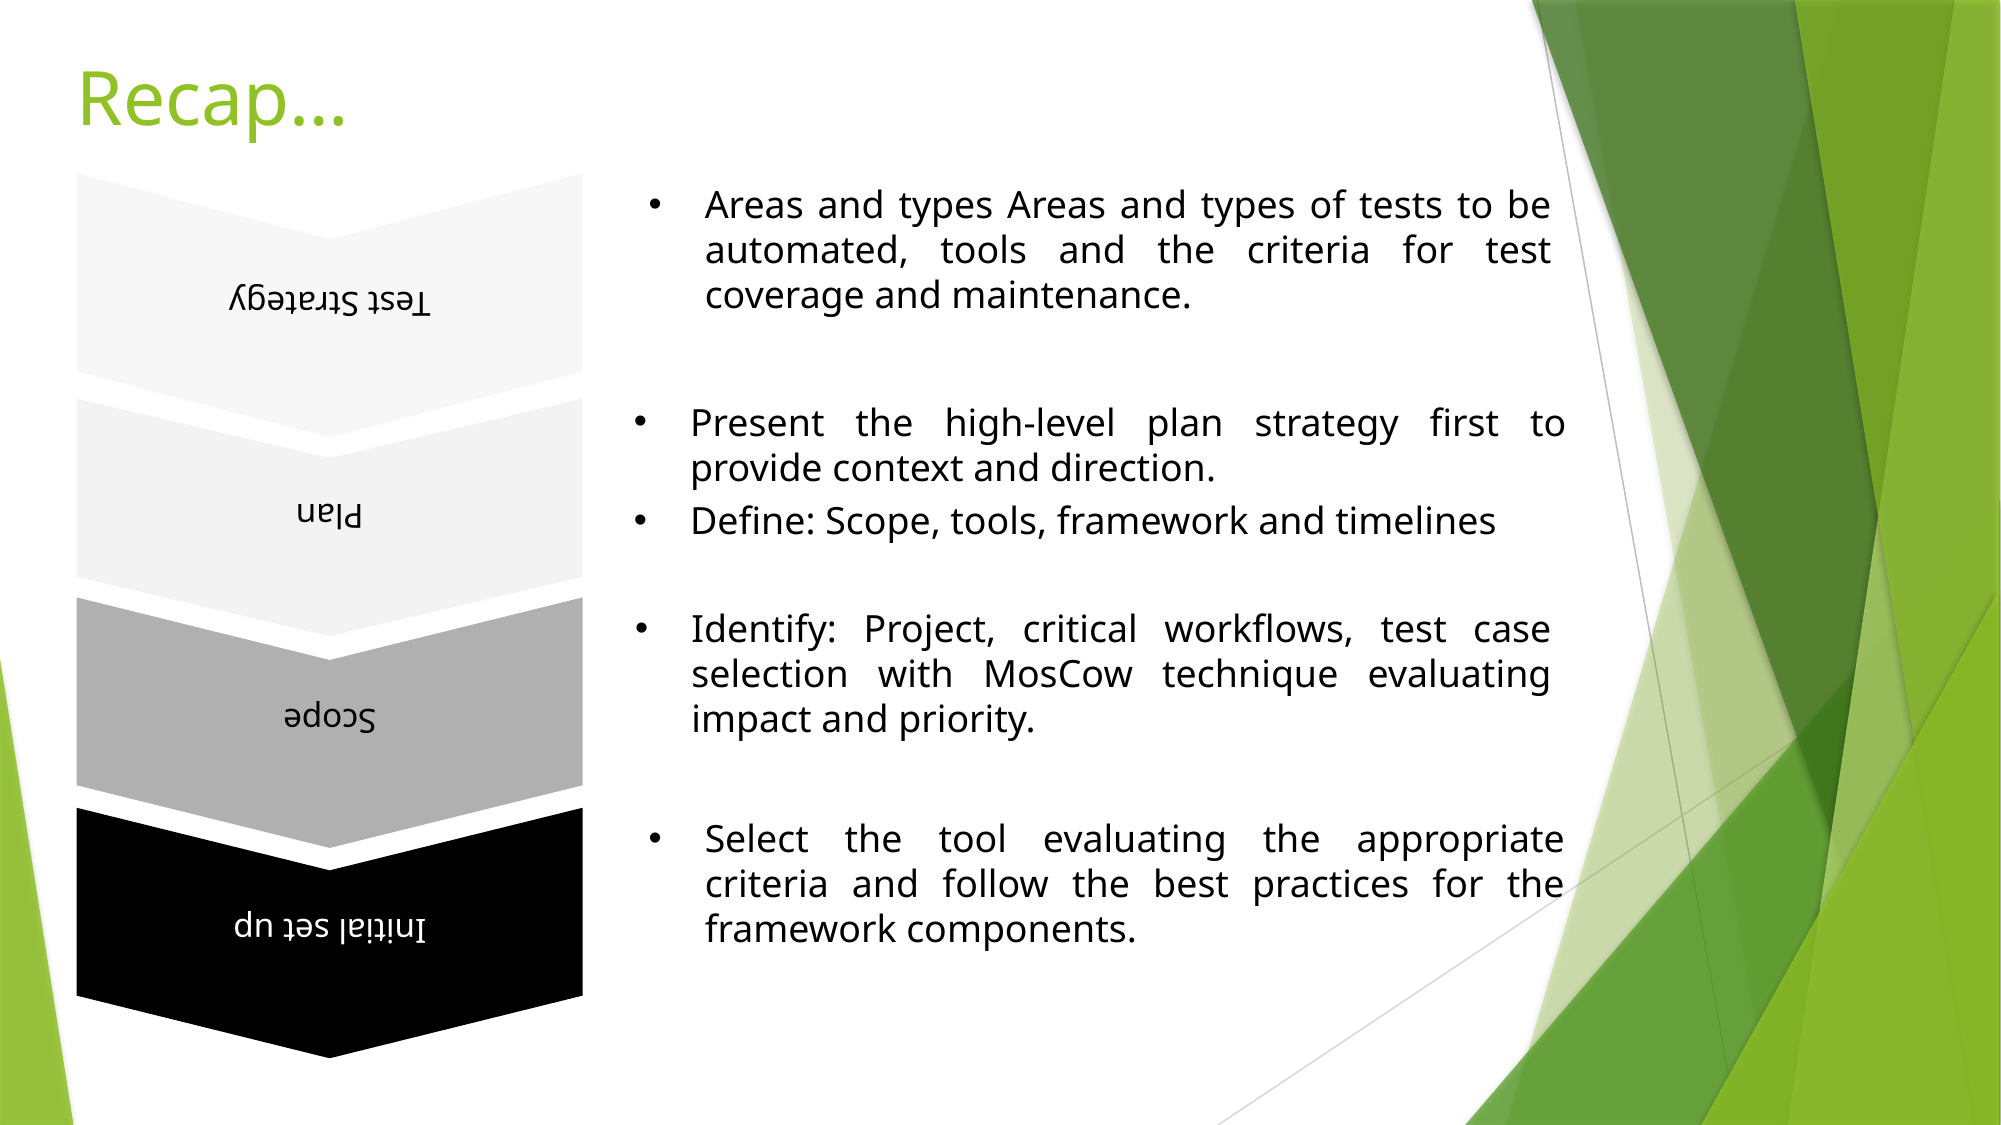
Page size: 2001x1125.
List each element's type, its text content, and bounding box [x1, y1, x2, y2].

text_box Areas and types Areas and types of tests to be automated, tools and the criteria for test coverage and maintenance. [633, 173, 1567, 368]
text_box Select the tool evaluating the appropriate criteria and follow the best practices for the framework components. [633, 807, 1581, 958]
text_box Initial set up [76, 807, 583, 1059]
title Recap… [76, 50, 1915, 107]
text_box Plan [76, 398, 583, 637]
text_box Scope [76, 597, 583, 848]
text_box Present the high-level plan strategy first to provide context and direction. Define: Scope, tools, framework and timelines [633, 398, 1567, 542]
text_box Identify: Project, critical workflows, test case selection with MosCow technique evaluating impact and priority. [620, 597, 1567, 748]
text_box Test Strategy [76, 173, 583, 438]
